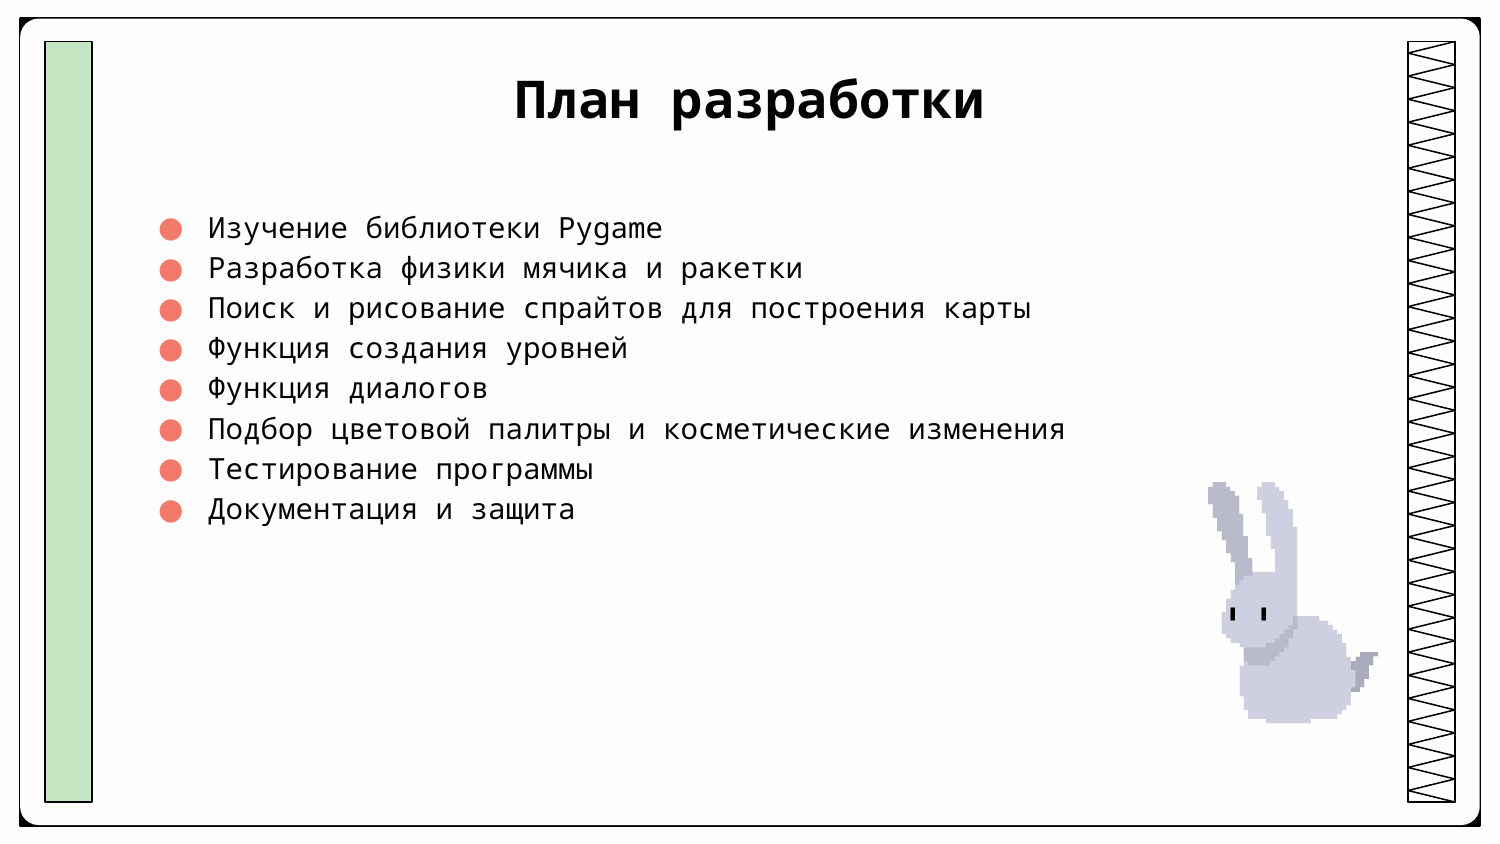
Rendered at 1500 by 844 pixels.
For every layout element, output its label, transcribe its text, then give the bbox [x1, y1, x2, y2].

title План разработки [118, 51, 1382, 146]
list Изучение библиотеки Pygame Разработка физики мячика и ракетки Поиск и рисование спрайтов для построения карты Функция создания уровней Функция диалогов Подбор цветовой палитры и косметические изменения Тестирование программы Документация и защита [118, 189, 1382, 750]
picture [1172, 473, 1383, 750]
